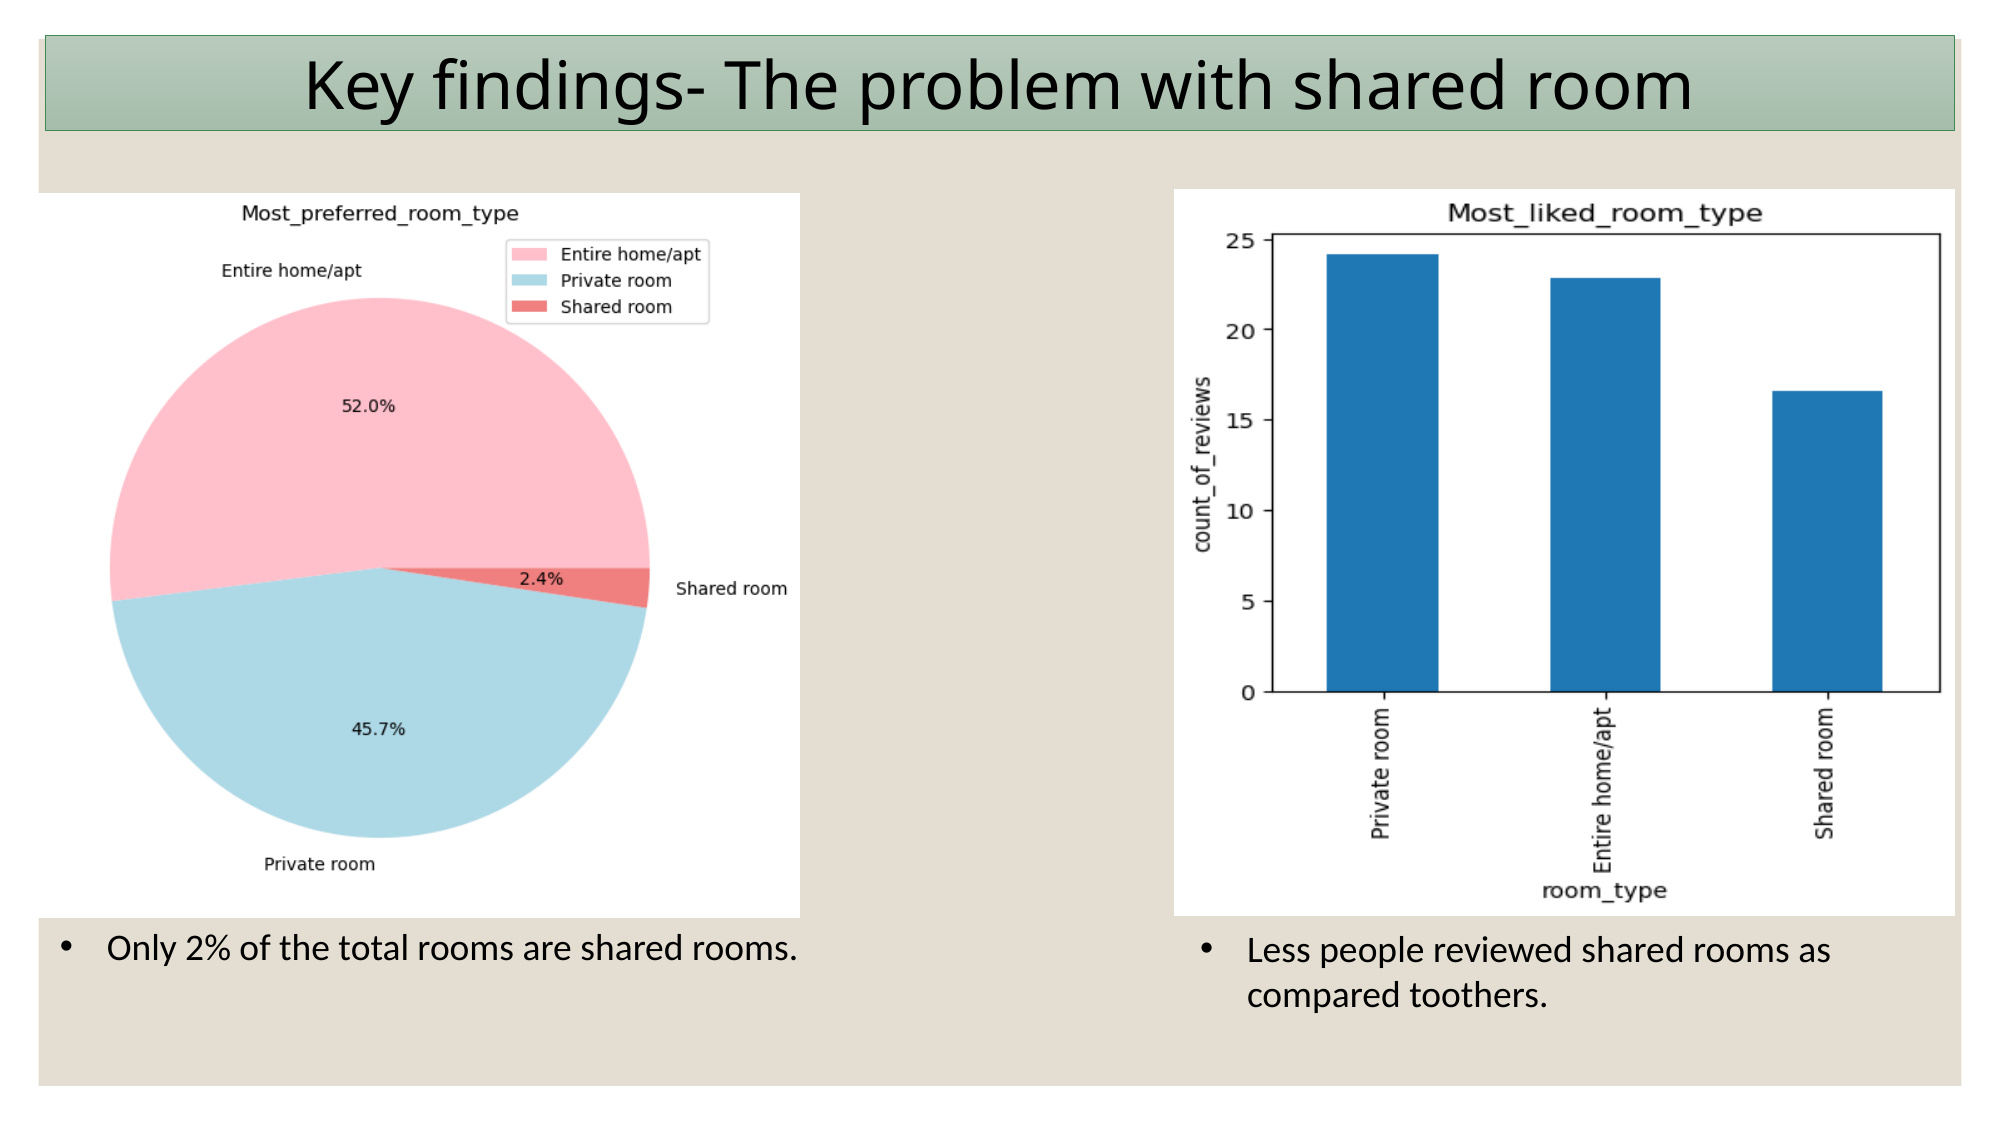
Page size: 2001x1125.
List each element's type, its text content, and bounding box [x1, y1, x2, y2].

text_box Less people reviewed shared rooms as compared toothers. [1185, 923, 1955, 1023]
picture [30, 193, 800, 918]
text_box Key findings- The problem with shared room [45, 35, 1955, 131]
picture [1174, 189, 1955, 916]
text_box Only 2% of the total rooms are shared rooms. [45, 915, 871, 975]
